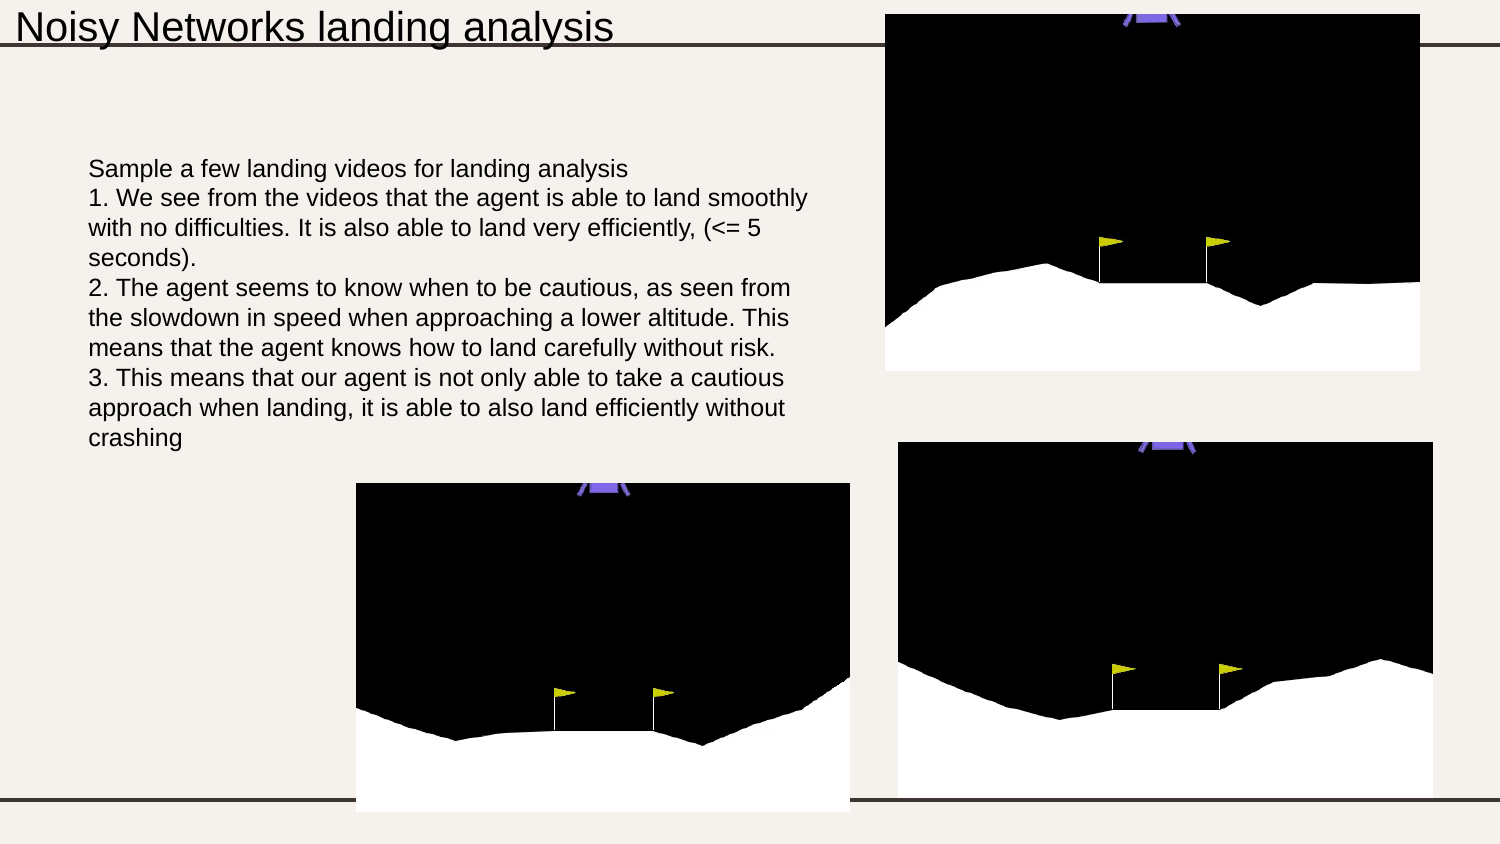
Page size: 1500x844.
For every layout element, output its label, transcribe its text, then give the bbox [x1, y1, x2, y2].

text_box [896, 441, 1434, 799]
text_box Sample a few landing videos for landing analysis 1. We see from the videos that the agent is able to land smoothly with no difficulties. It is also able to land very efficiently, (<= 5 seconds). 2. The agent seems to know when to be cautious, as seen from the slowdown in speed when approaching a lower altitude. This means that the agent knows how to land carefully without risk. 3. This means that our agent is not only able to take a cautious approach when landing, it is able to also land efficiently without crashing [73, 144, 837, 459]
text_box Noisy Networks landing analysis [0, 0, 1487, 65]
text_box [355, 482, 851, 813]
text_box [884, 13, 1421, 372]
